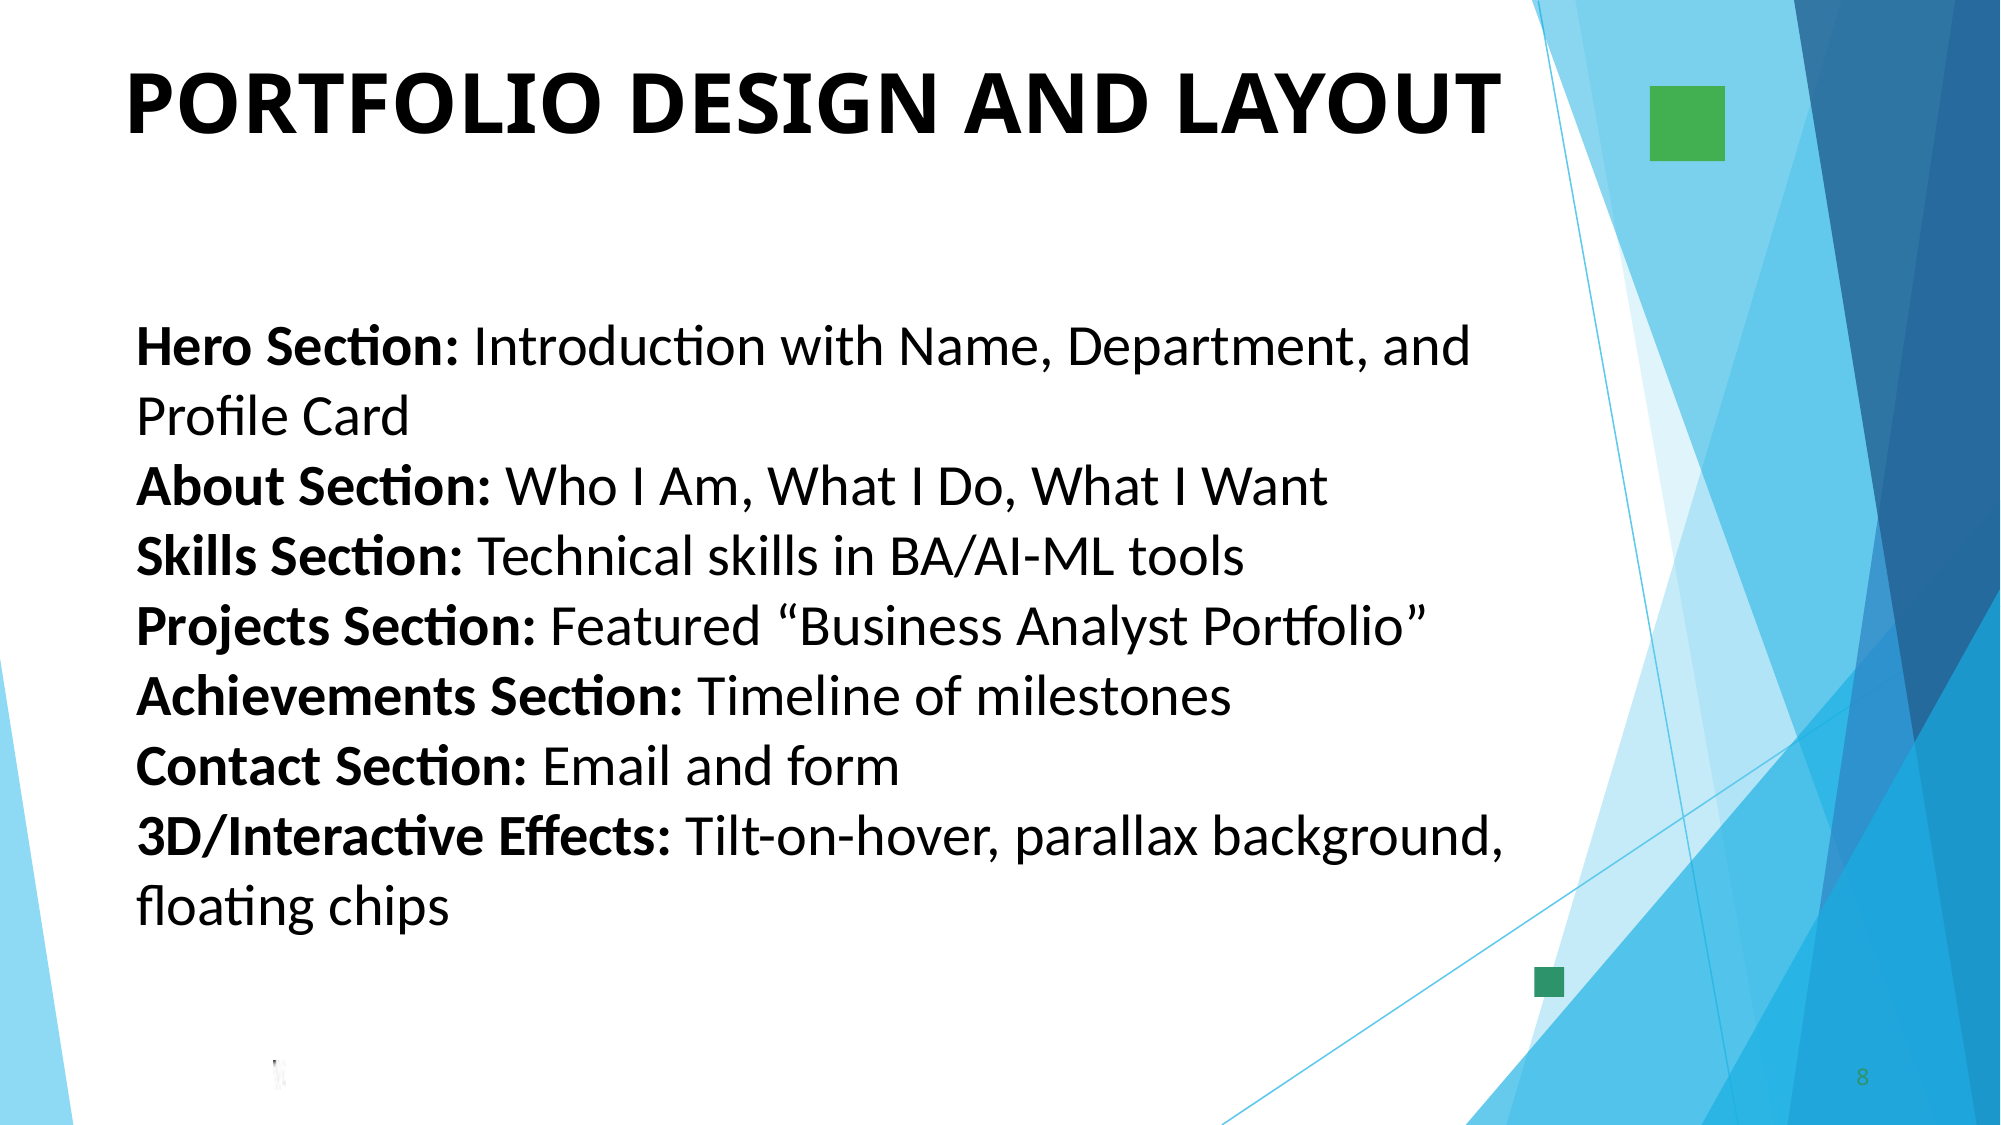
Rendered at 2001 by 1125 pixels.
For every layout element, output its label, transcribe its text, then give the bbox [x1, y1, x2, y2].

text_box Hero Section: Introduction with Name, Department, and Profile Card About Section: Who I Am, What I Do, What I Want Skills Section: Technical skills in BA/AI-ML tools Projects Section: Featured “Business Analyst Portfolio” Achievements Section: Timeline of milestones Contact Section: Email and form 3D/Interactive Effects: Tilt-on-hover, parallax background, floating chips [121, 299, 1522, 945]
text_box [1649, 86, 1725, 162]
text_box 8 [1849, 1061, 1888, 1095]
text_box [1534, 967, 1565, 997]
picture [273, 1060, 287, 1091]
text_box PORTFOLIO DESIGN AND LAYOUT [121, 47, 1564, 150]
